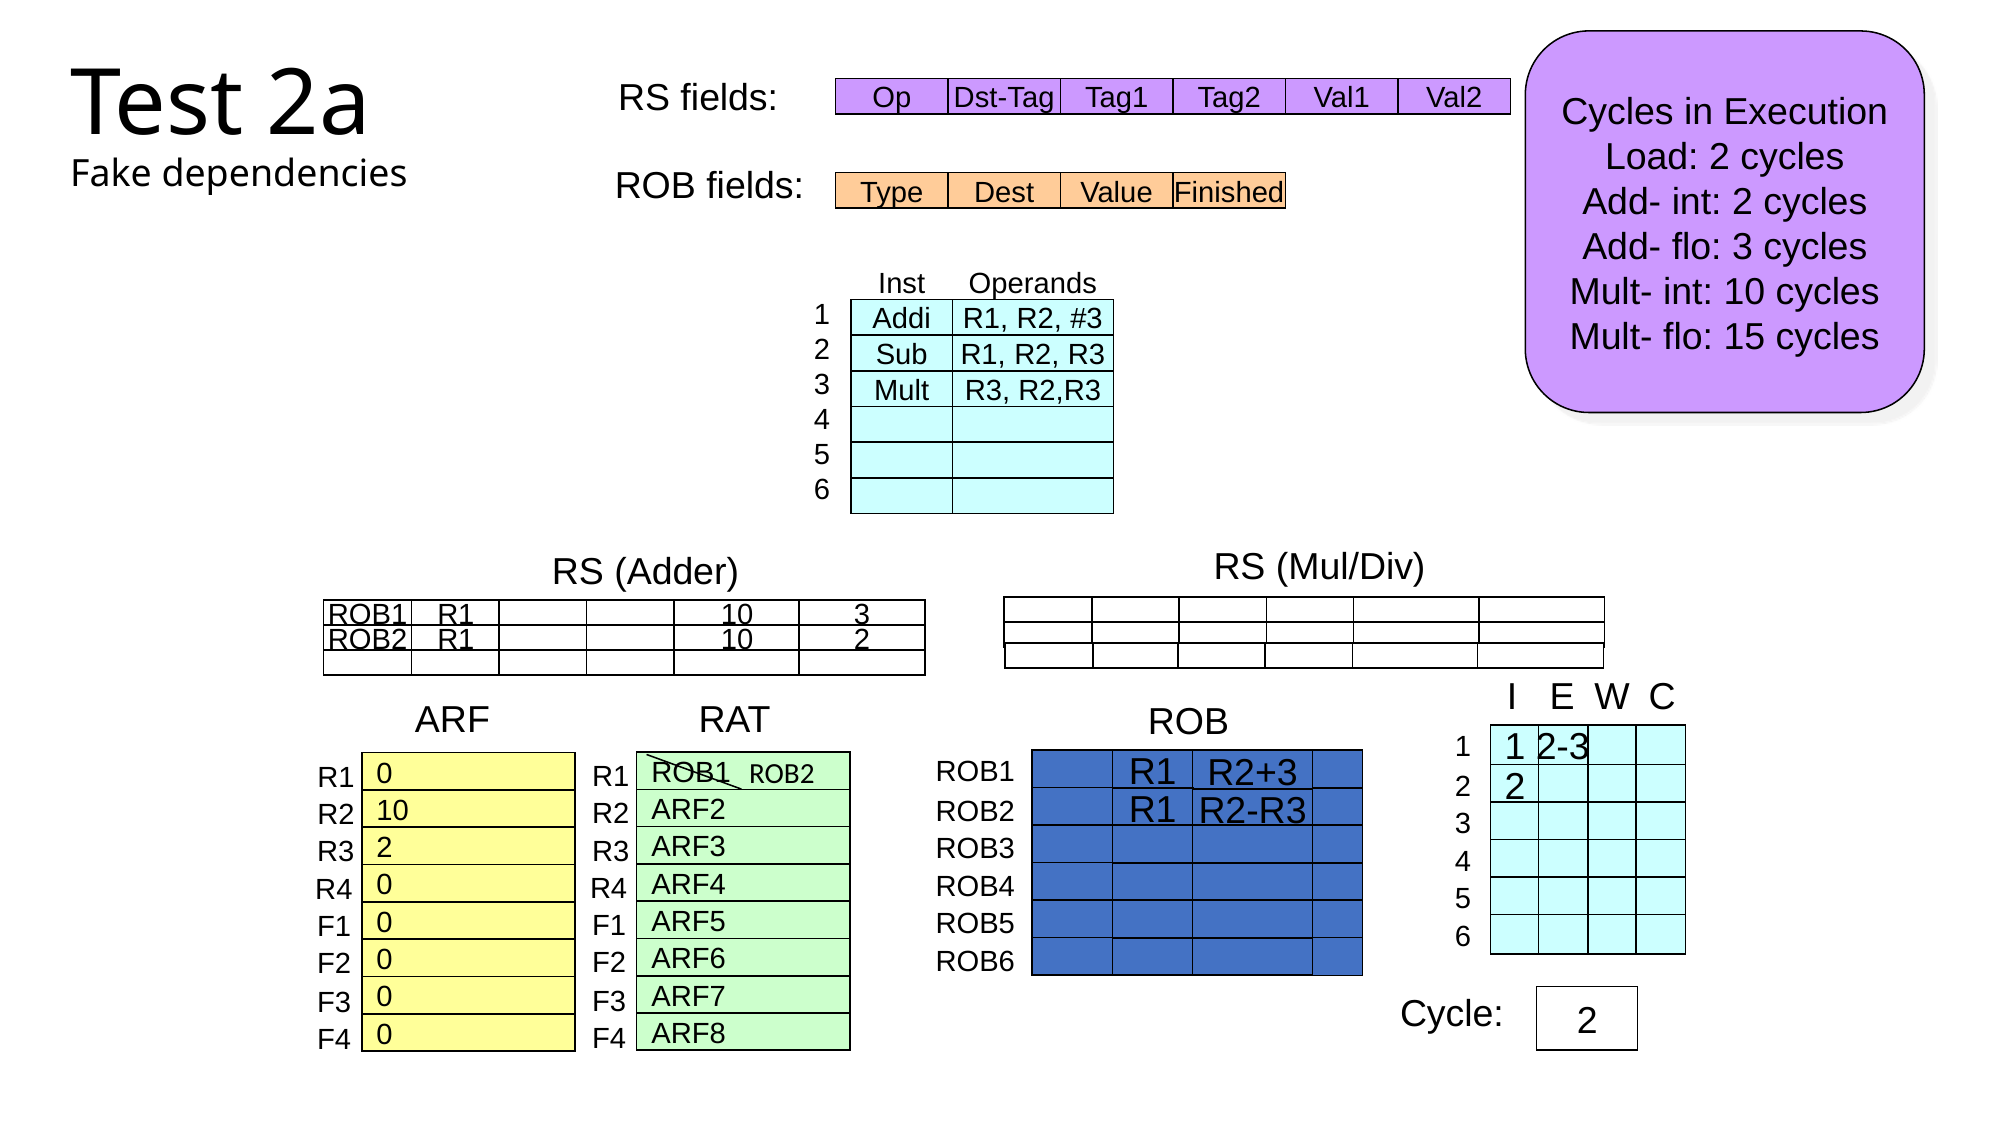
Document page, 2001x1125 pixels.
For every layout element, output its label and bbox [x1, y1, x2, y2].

text_box [835, 78, 1511, 115]
text_box [1525, 30, 1925, 413]
text_box [603, 66, 794, 126]
text_box [323, 539, 925, 675]
text_box [1032, 689, 1363, 976]
text_box [299, 687, 850, 1064]
text_box [1438, 724, 1488, 955]
text_box [950, 749, 1000, 980]
text_box [400, 687, 505, 748]
title [55, 16, 613, 234]
text_box [835, 172, 1286, 209]
text_box [799, 263, 1114, 514]
text_box [1003, 597, 1605, 668]
text_box [1490, 724, 1686, 955]
text_box [1385, 981, 1519, 1042]
text_box [1198, 534, 1441, 595]
text_box [1487, 674, 1687, 715]
text_box [1536, 986, 1638, 1051]
text_box [600, 153, 820, 214]
